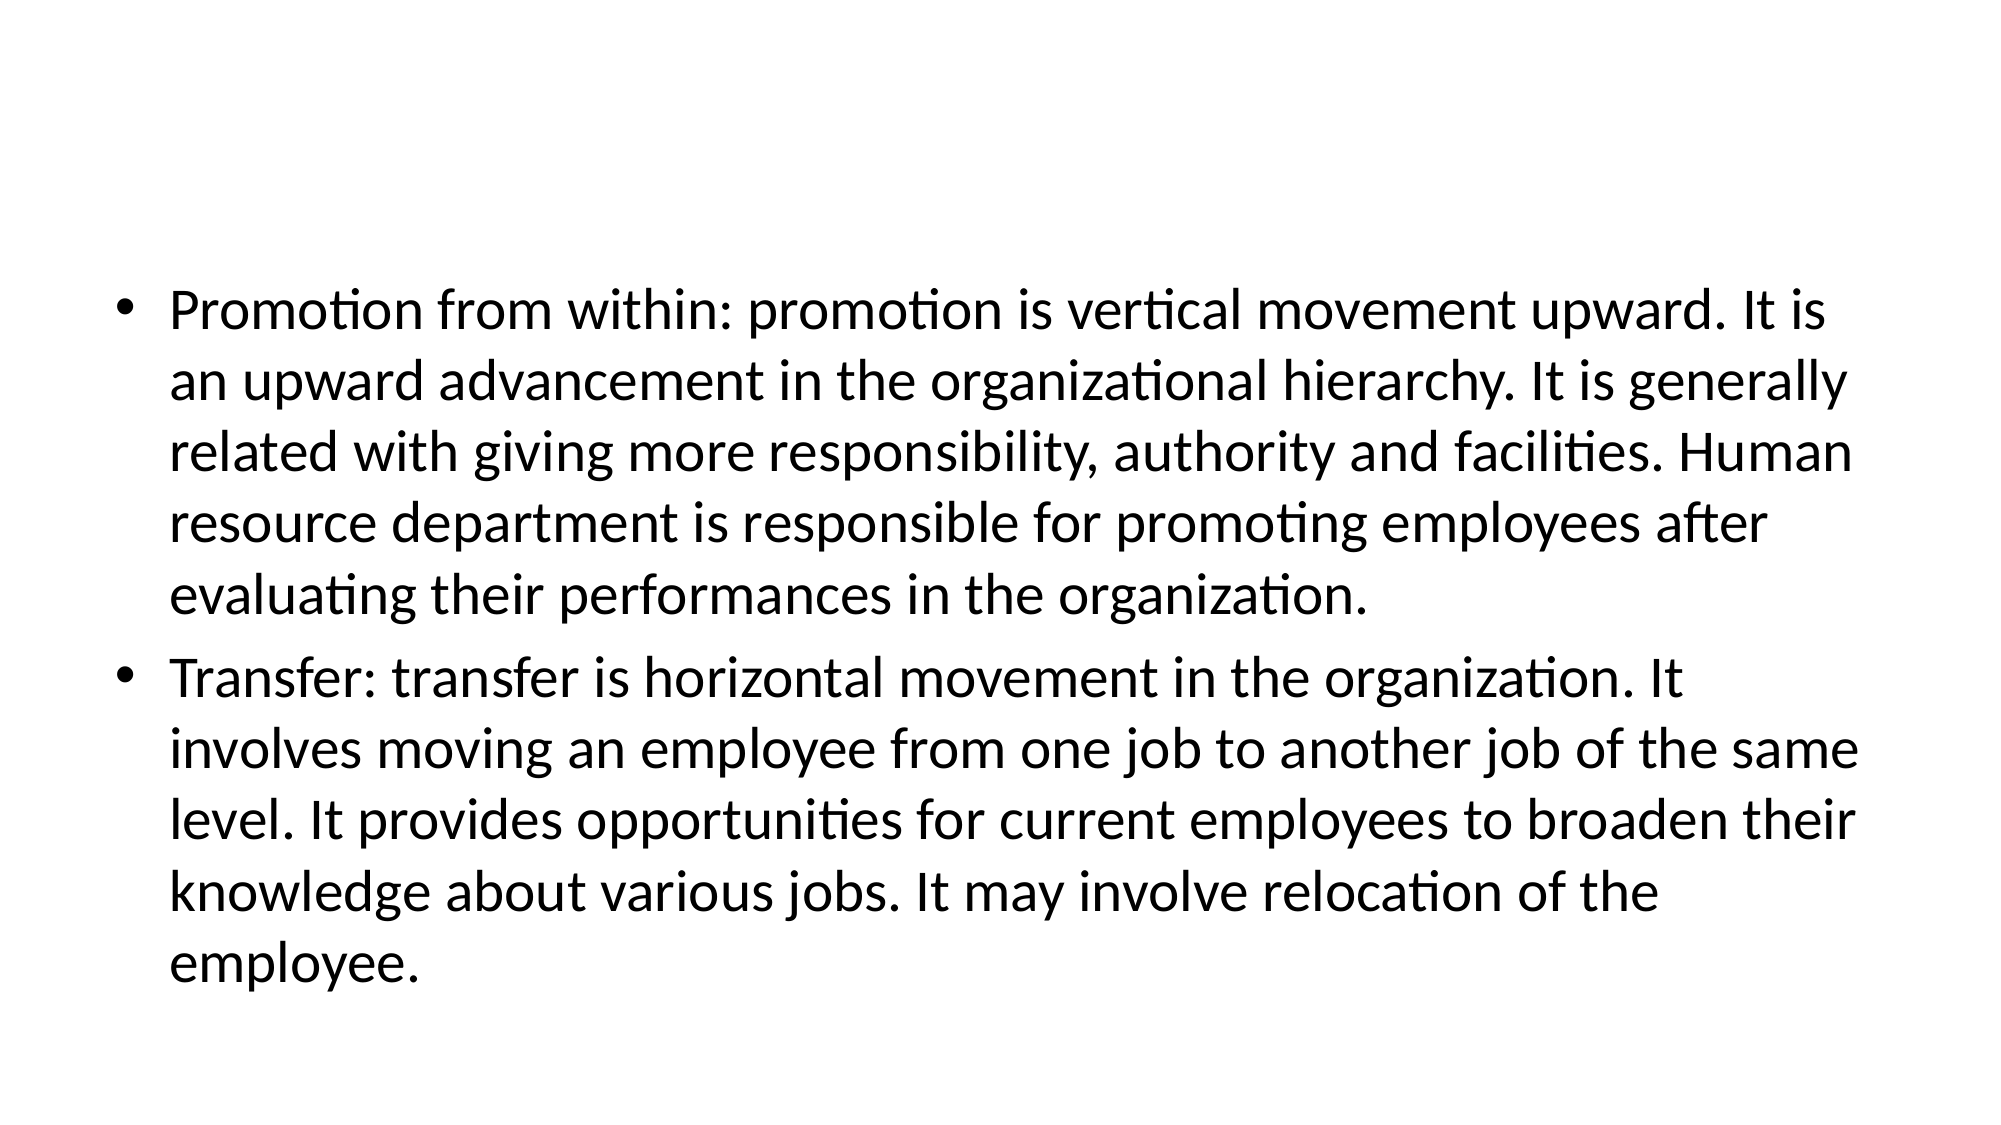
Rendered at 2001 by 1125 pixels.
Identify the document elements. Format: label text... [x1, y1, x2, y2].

list Promotion from within: promotion is vertical movement upward. It is an upward advancement in the organizational hierarchy. It is generally related with giving more responsibility, authority and facilities. Human resource department is responsible for promoting employees after evaluating their performances in the organization. Transfer: transfer is horizontal movement in the organization. It involves moving an employee from one job to another job of the same level. It provides opportunities for current employees to broaden their knowledge about various jobs. It may involve relocation of the employee. [99, 262, 1900, 1005]
